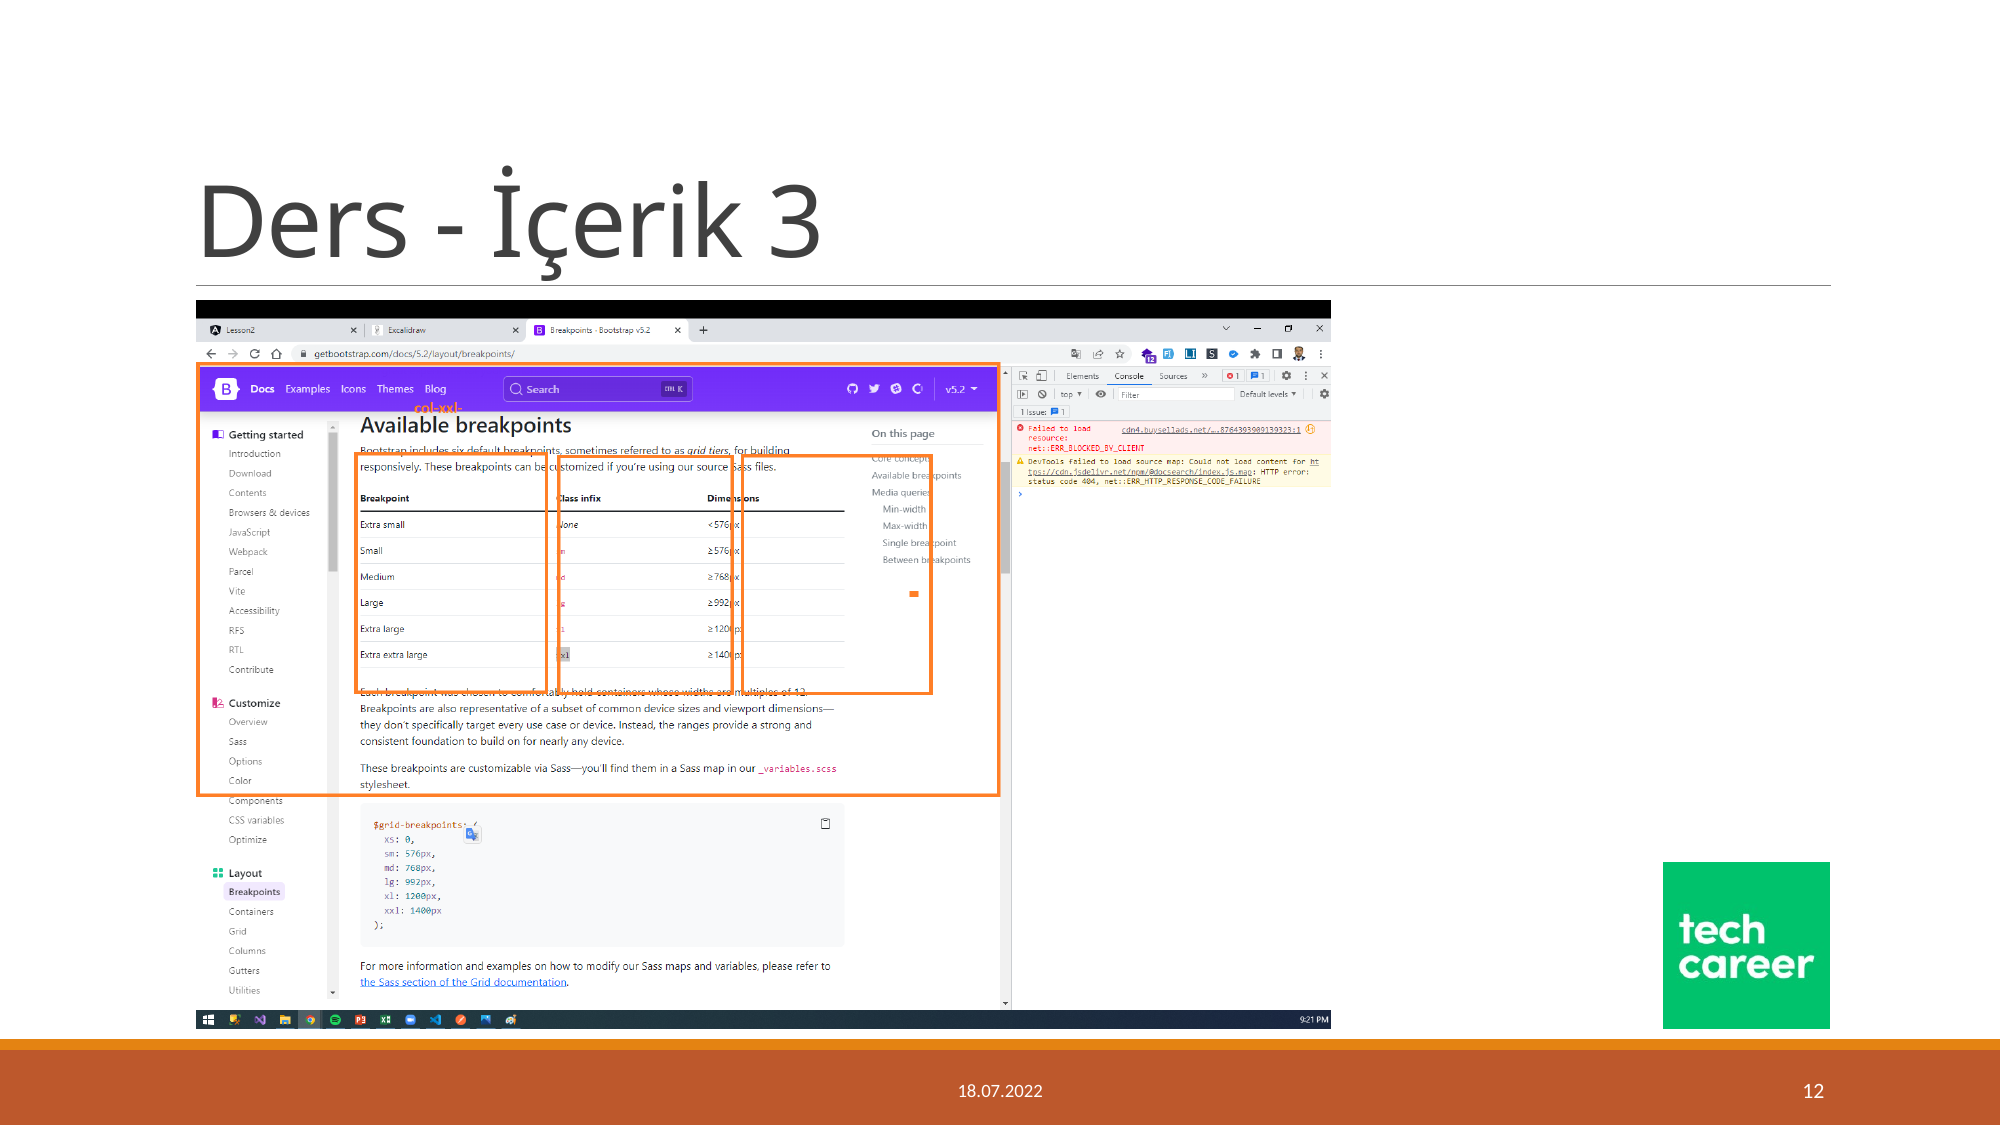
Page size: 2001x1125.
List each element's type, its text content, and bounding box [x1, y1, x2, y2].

picture [1662, 862, 1831, 1030]
slide_number 12 [1624, 1059, 1840, 1120]
picture [195, 299, 1331, 1030]
footer 18.07.2022 [604, 1059, 1396, 1120]
title Ders - İçerik 3 [180, 47, 1830, 285]
